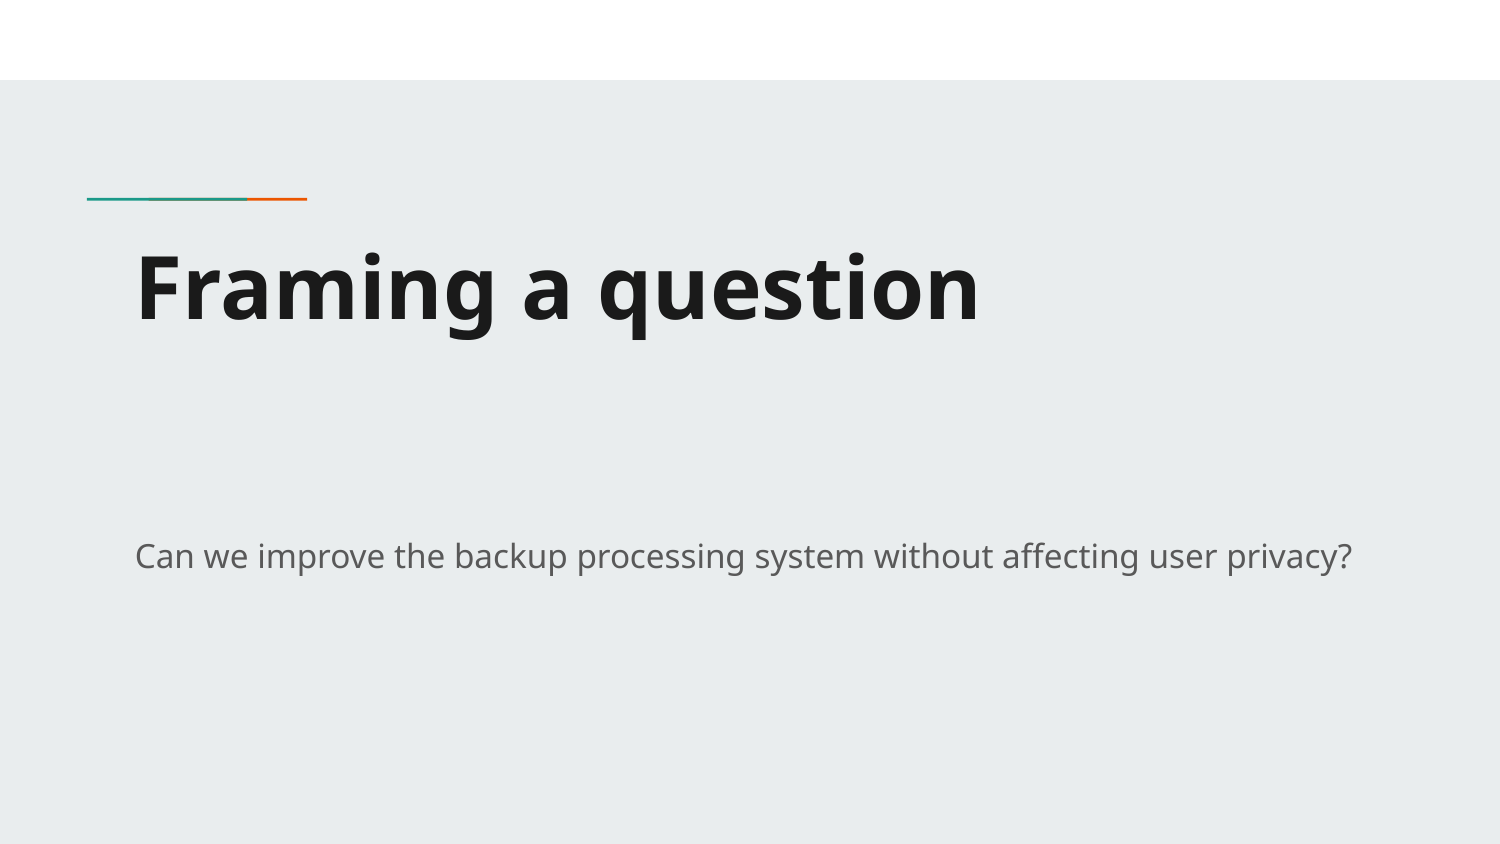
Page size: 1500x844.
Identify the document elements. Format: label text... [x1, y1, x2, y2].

title Framing a question [119, 216, 1381, 490]
subtitle Can we improve the backup processing system without affecting user privacy? [119, 520, 1381, 610]
